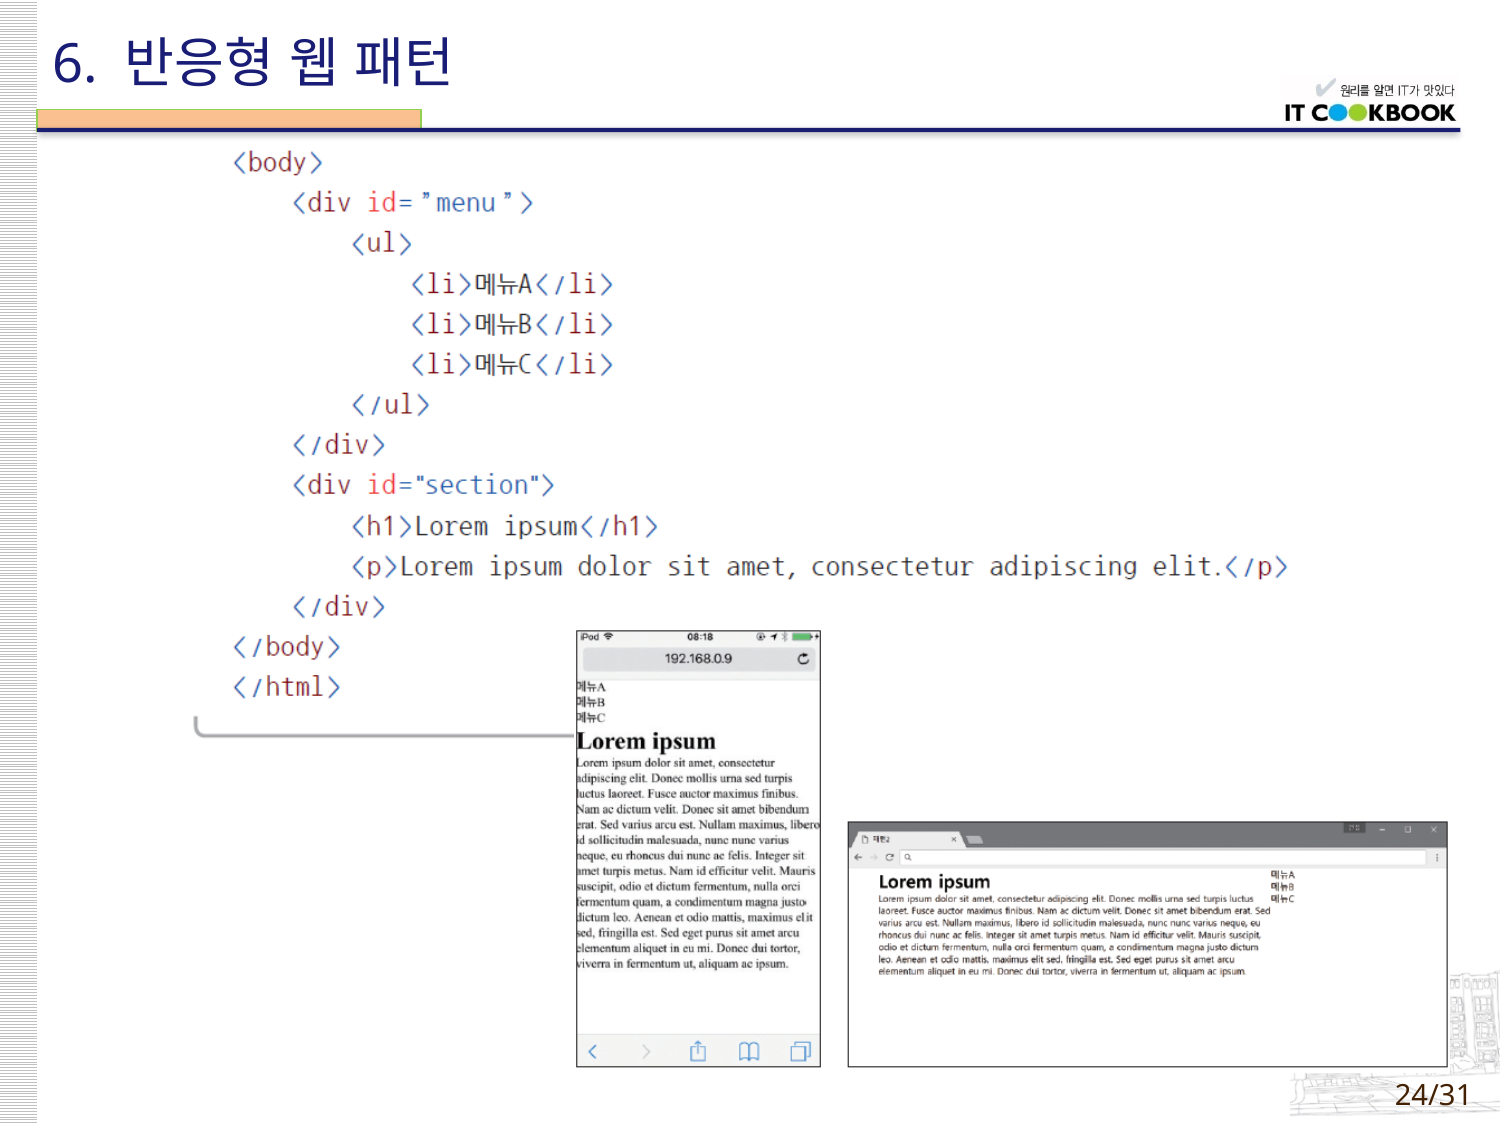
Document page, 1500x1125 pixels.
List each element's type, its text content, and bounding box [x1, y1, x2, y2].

picture [574, 627, 1500, 1125]
title 6. 반응형 웹 패턴 [37, 13, 1278, 109]
picture [1281, 75, 1459, 123]
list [191, 143, 1436, 741]
